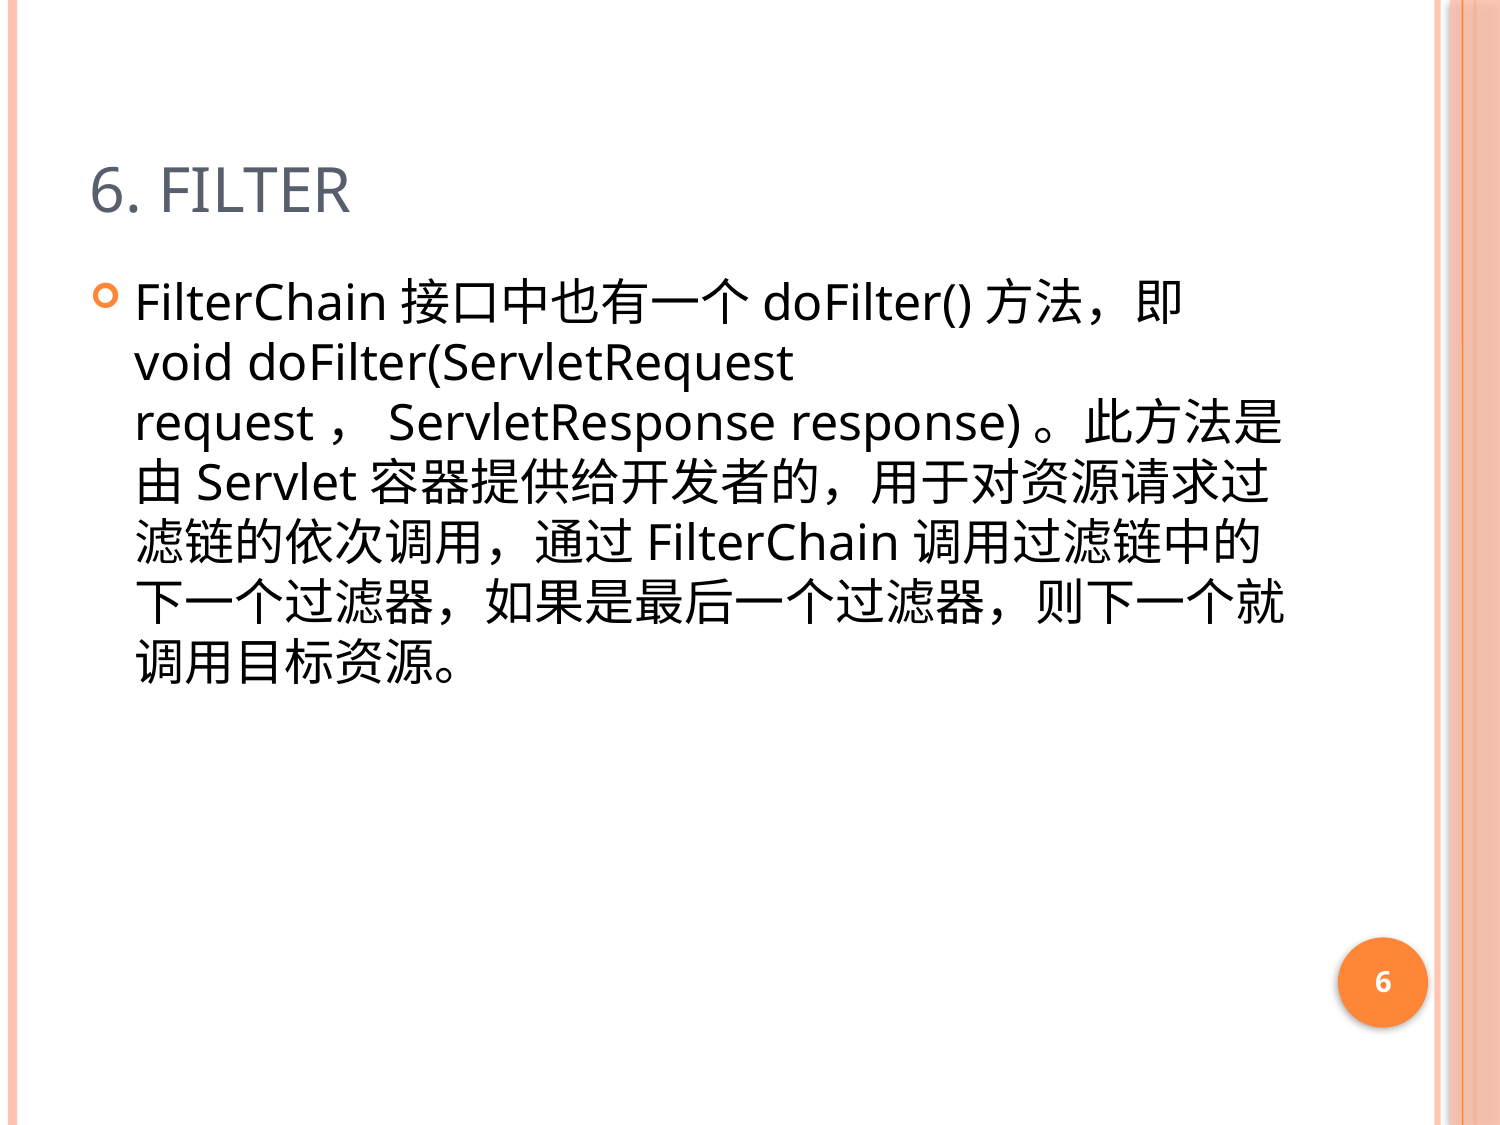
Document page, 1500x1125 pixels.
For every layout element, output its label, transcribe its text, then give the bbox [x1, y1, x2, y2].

title 6. Filter [75, 45, 1300, 233]
list FilterChain接口中也有一个doFilter()方法，即void doFilter(ServletRequest request，ServletResponse response)。此方法是由Servlet容器提供给开发者的，用于对资源请求过滤链的依次调用，通过FilterChain调用过滤链中的下一个过滤器，如果是最后一个过滤器，则下一个就调用目标资源。 [74, 262, 1301, 1063]
slide_number 6 [1333, 940, 1434, 1026]
